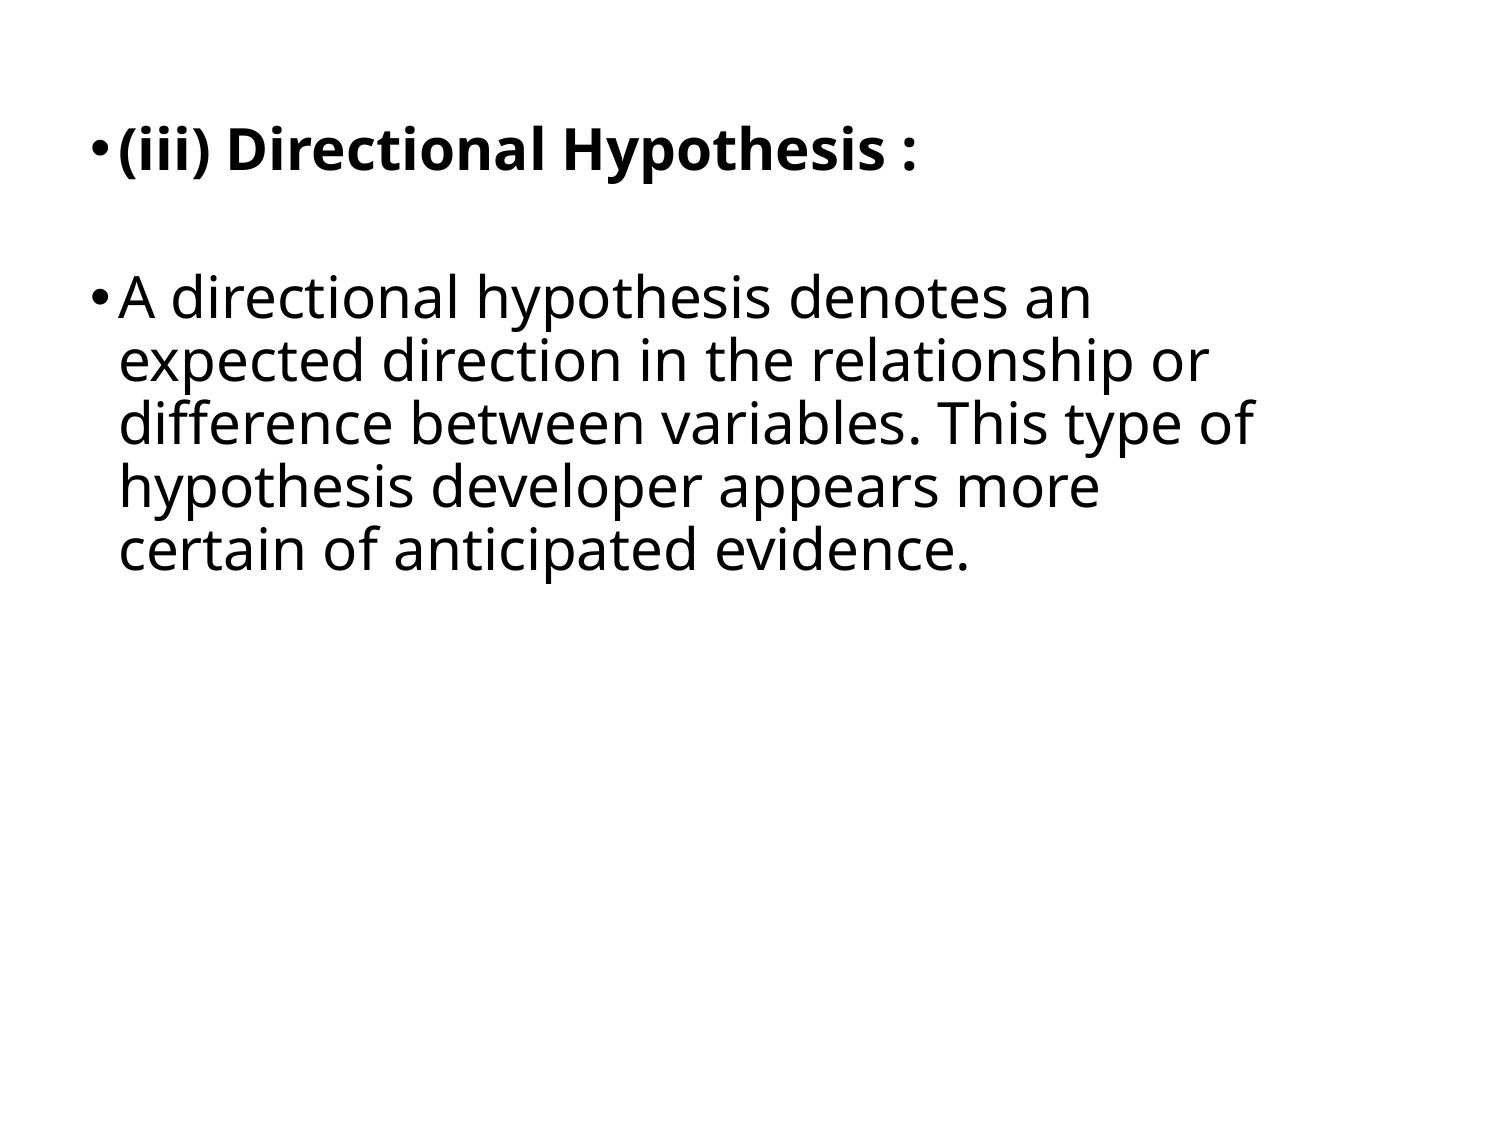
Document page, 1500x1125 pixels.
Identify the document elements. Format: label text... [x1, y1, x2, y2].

list (iii) Directional Hypothesis : A directional hypothesis denotes an expected direction in the relationship or difference between variables. This type of hypothesis developer appears more certain of anticipated evidence. [75, 112, 1300, 1100]
